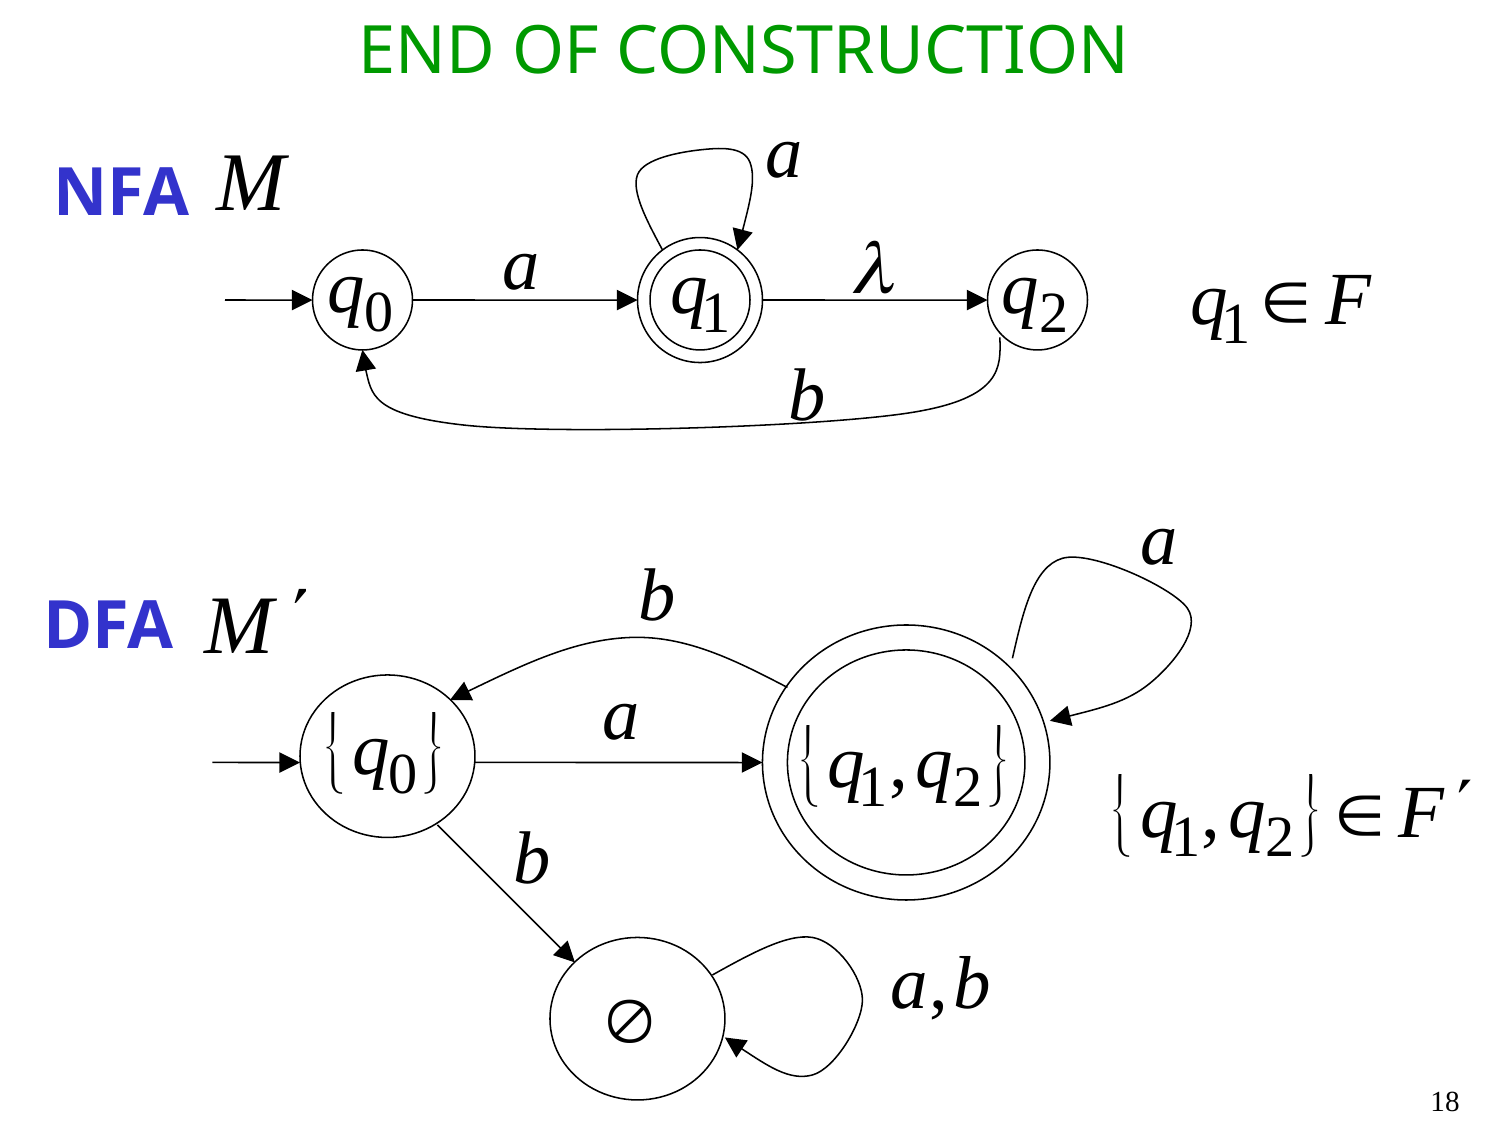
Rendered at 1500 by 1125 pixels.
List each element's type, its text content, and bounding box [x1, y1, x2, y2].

text_box [904, 289, 988, 311]
slide_number 18 [1162, 1074, 1476, 1125]
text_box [599, 987, 665, 1051]
text_box [474, 752, 762, 773]
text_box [787, 362, 830, 427]
text_box [549, 937, 724, 1100]
text_box NFA [38, 141, 205, 237]
text_box [712, 936, 863, 1077]
text_box [450, 637, 786, 701]
text_box [1012, 557, 1192, 726]
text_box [212, 149, 303, 215]
text_box [729, 250, 763, 342]
text_box [355, 337, 1001, 430]
text_box [437, 824, 575, 963]
text_box [637, 250, 666, 344]
text_box [300, 674, 475, 838]
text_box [1187, 262, 1382, 349]
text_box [762, 137, 807, 184]
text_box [499, 249, 544, 296]
text_box [762, 624, 1050, 901]
text_box [212, 752, 301, 773]
text_box [399, 265, 413, 335]
text_box [1077, 269, 1088, 331]
text_box [635, 148, 753, 250]
text_box END OF CONSTRUCTION [344, 0, 1145, 95]
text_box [667, 250, 729, 337]
text_box [547, 289, 637, 311]
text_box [599, 699, 644, 746]
text_box DFA [28, 574, 189, 670]
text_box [1112, 774, 1471, 861]
text_box [312, 275, 319, 325]
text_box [199, 587, 307, 659]
text_box [224, 289, 313, 311]
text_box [1137, 524, 1182, 571]
text_box [1015, 345, 1060, 350]
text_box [849, 237, 900, 301]
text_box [998, 250, 1072, 337]
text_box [512, 824, 555, 890]
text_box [637, 562, 680, 628]
text_box [343, 346, 382, 350]
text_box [799, 724, 1017, 811]
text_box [324, 249, 396, 338]
text_box [987, 277, 993, 323]
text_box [887, 949, 994, 1028]
list [24, 137, 1476, 1038]
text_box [324, 712, 452, 800]
